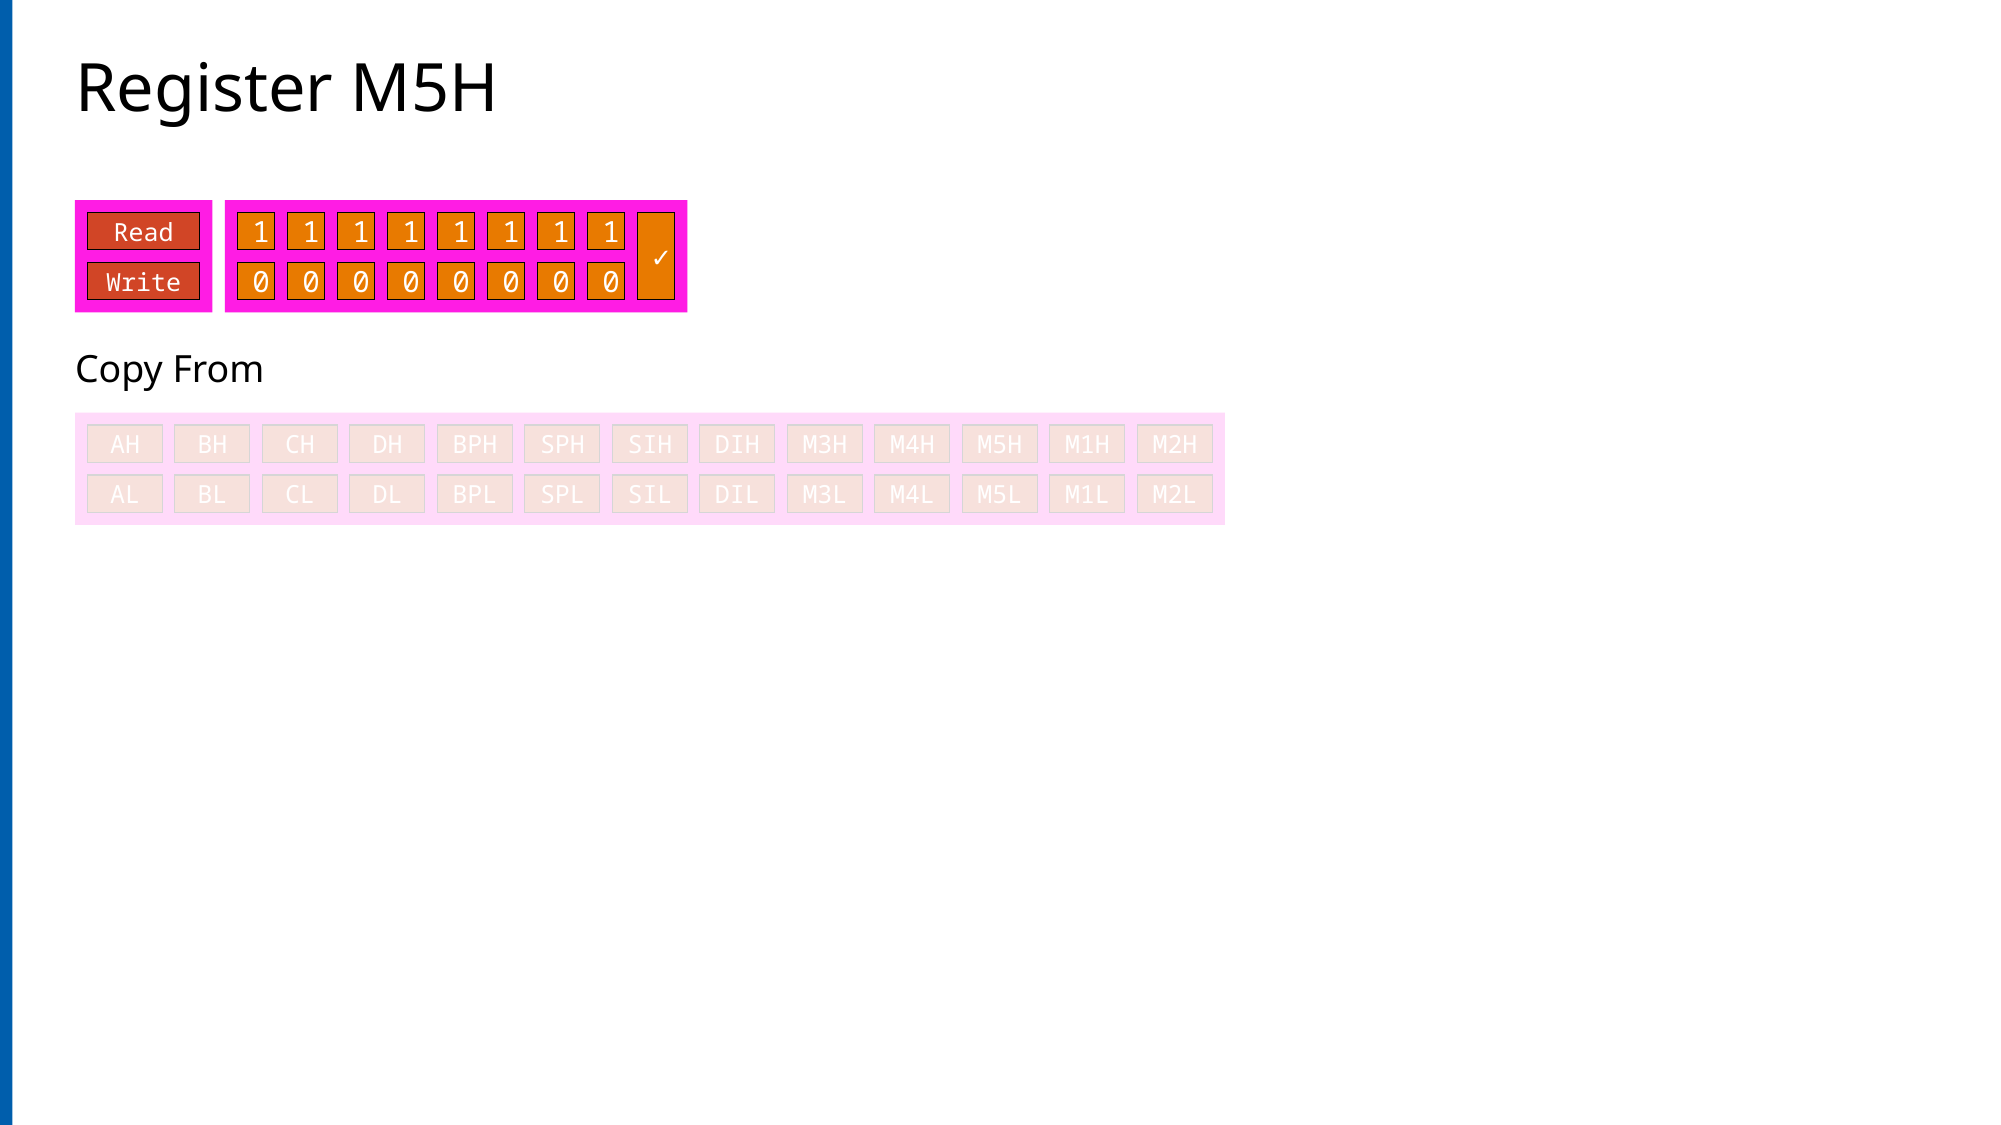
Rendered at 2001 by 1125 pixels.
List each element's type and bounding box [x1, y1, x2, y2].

text_box [486, 261, 526, 301]
text_box [86, 261, 201, 301]
text_box [336, 261, 376, 301]
text_box [286, 261, 326, 301]
text_box [486, 211, 526, 251]
text_box [74, 199, 213, 313]
text_box [536, 211, 576, 251]
text_box [236, 261, 276, 301]
text_box [636, 211, 676, 301]
text_box [86, 211, 201, 251]
text_box [236, 211, 276, 251]
text_box [386, 261, 426, 301]
text_box [586, 261, 626, 301]
text_box [386, 211, 426, 251]
text_box [436, 261, 476, 301]
text_box [61, 399, 1238, 538]
text_box [536, 261, 576, 301]
text_box [75, 337, 638, 398]
text_box [224, 199, 688, 313]
text_box [74, 37, 975, 133]
text_box [286, 211, 326, 251]
text_box [586, 211, 626, 251]
text_box [336, 211, 376, 251]
text_box [436, 211, 476, 251]
